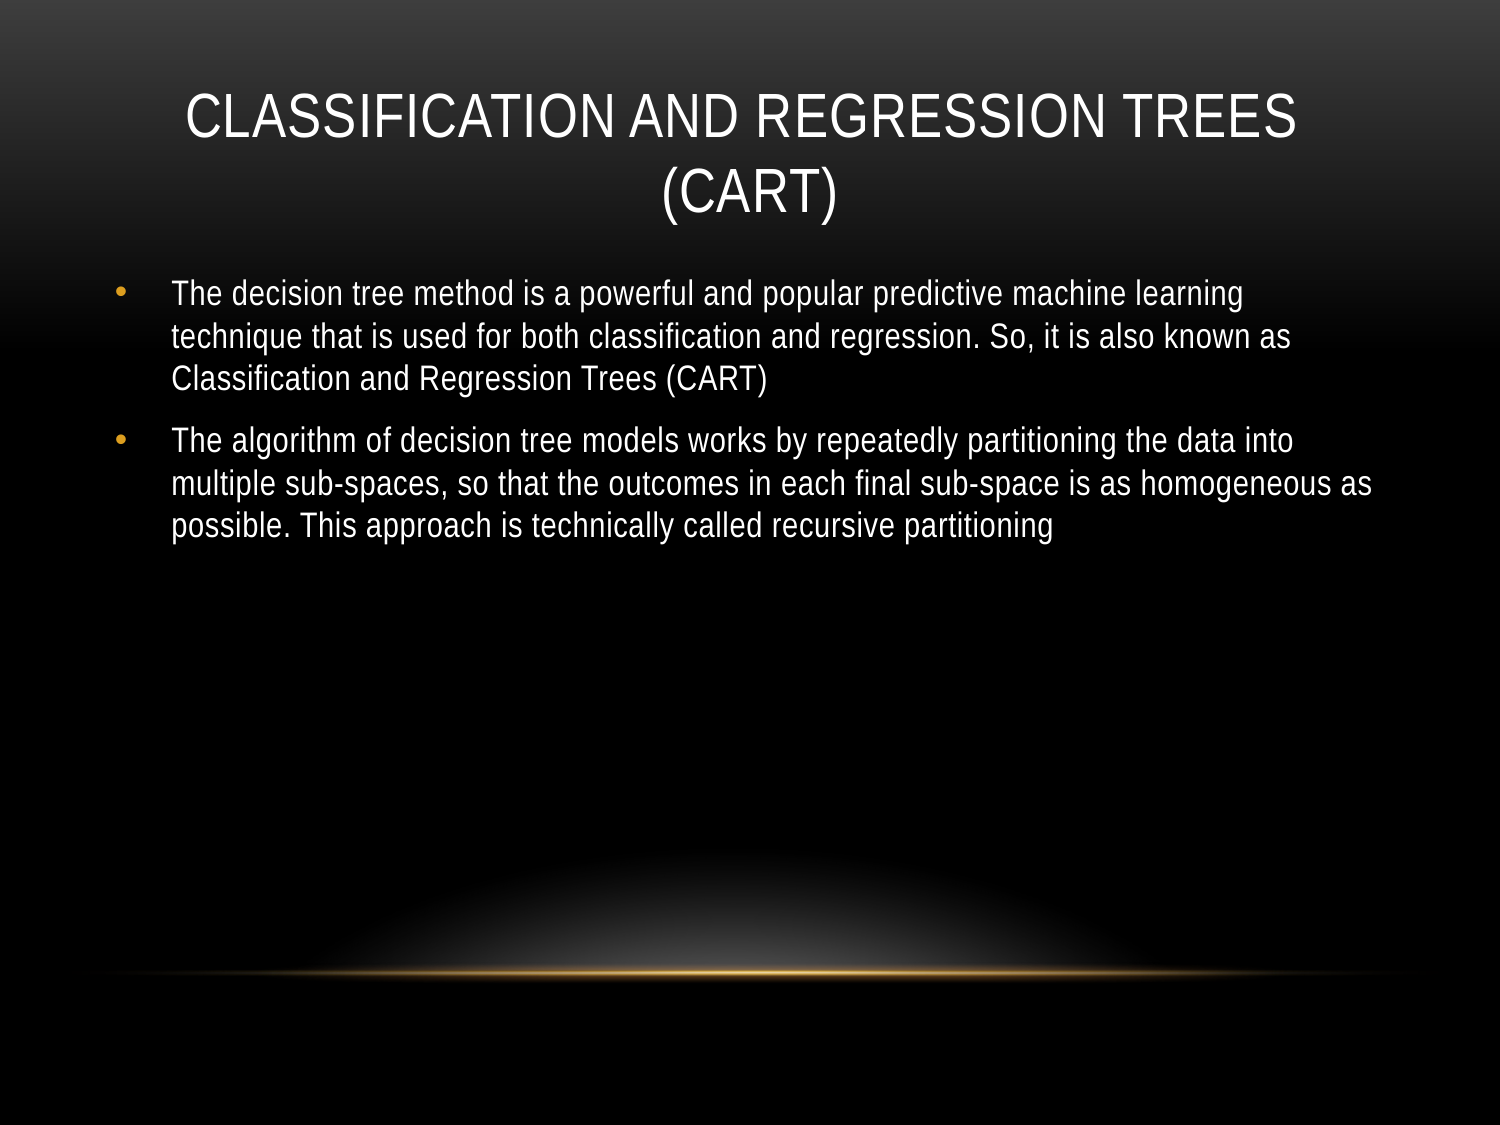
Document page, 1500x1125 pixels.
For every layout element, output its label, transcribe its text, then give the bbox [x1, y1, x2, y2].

title Classification and Regression Trees (CART) [99, 45, 1400, 233]
list The decision tree method is a powerful and popular predictive machine learning technique that is used for both classification and regression. So, it is also known as Classification and Regression Trees (CART) The algorithm of decision tree models works by repeatedly partitioning the data into multiple sub-spaces, so that the outcomes in each final sub-space is as homogeneous as possible. This approach is technically called recursive partitioning [99, 262, 1400, 938]
picture [0, 0, 1500, 1125]
